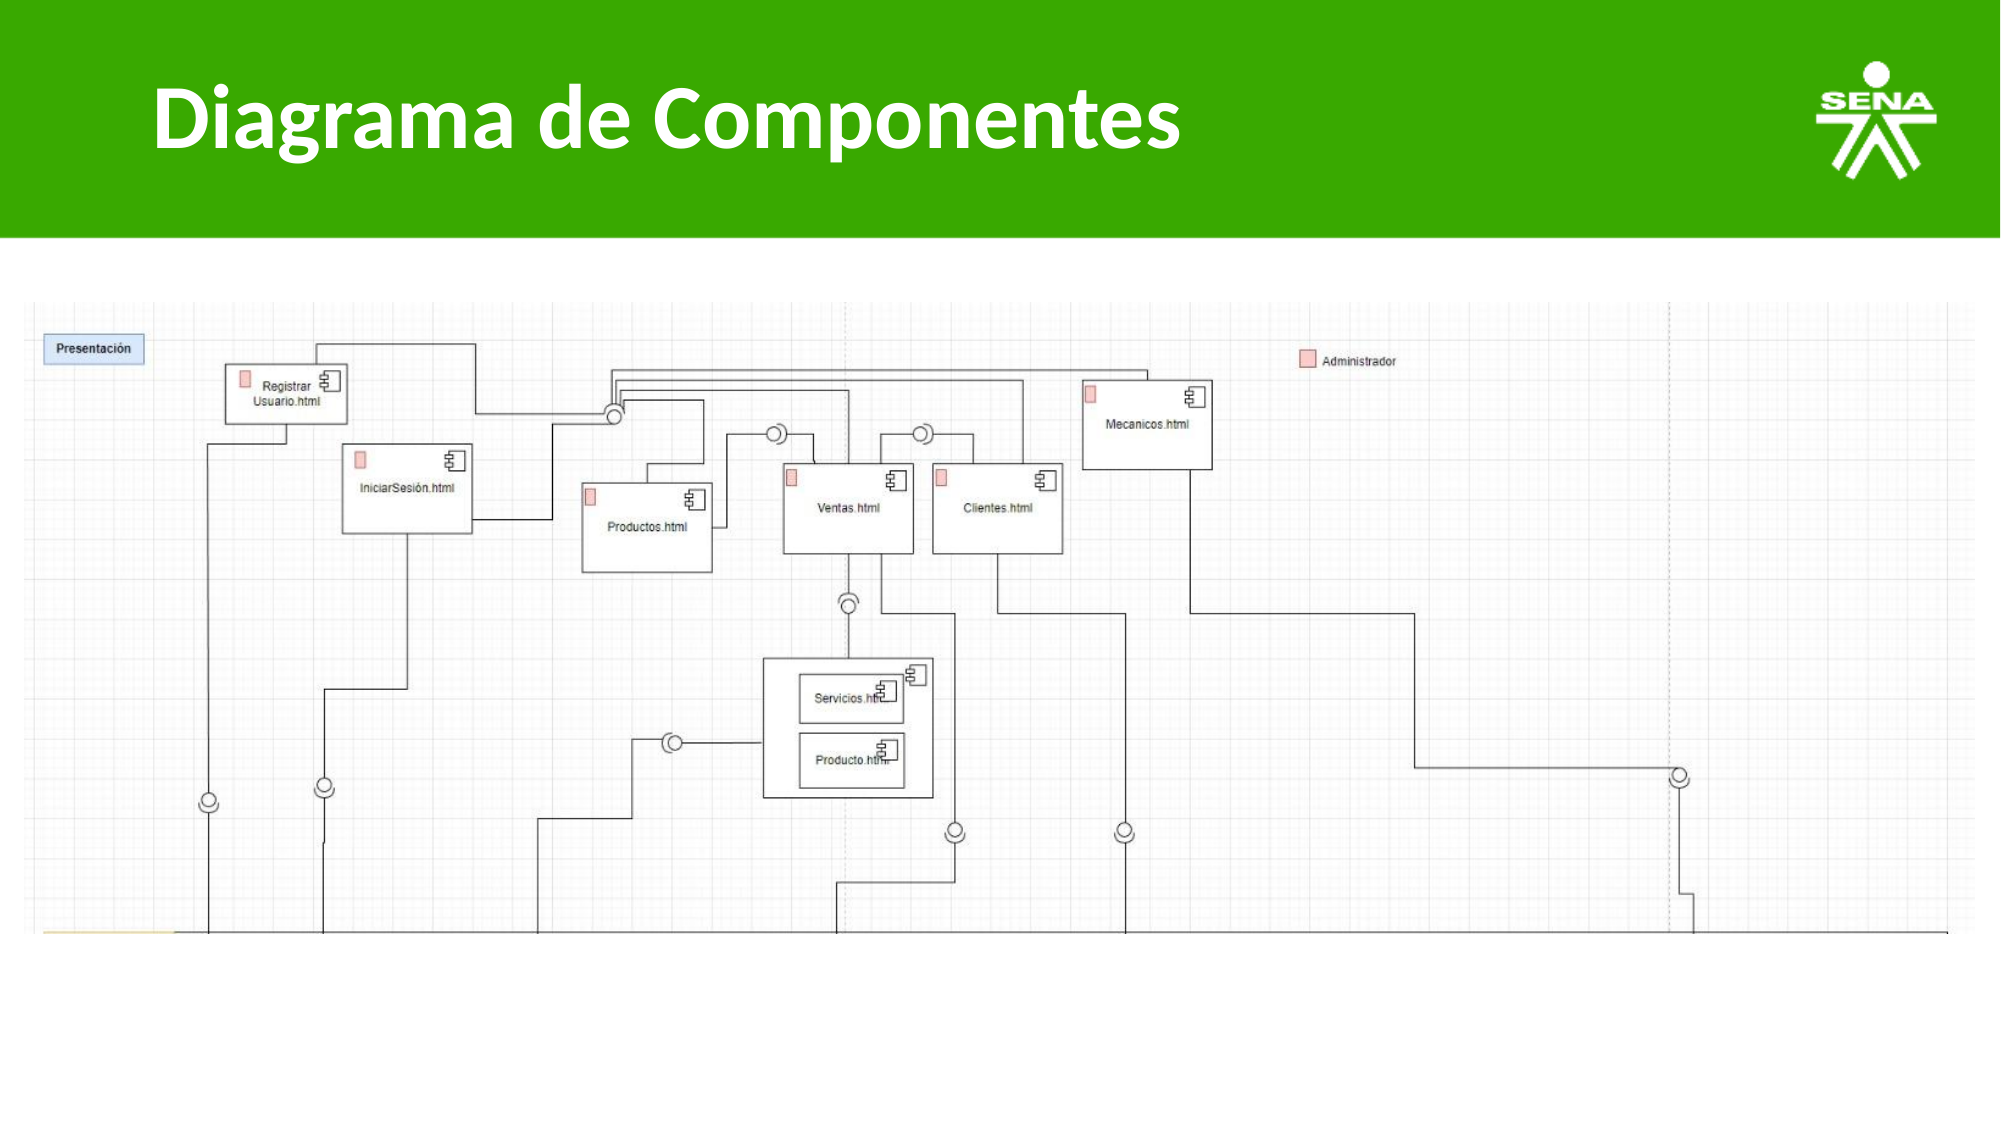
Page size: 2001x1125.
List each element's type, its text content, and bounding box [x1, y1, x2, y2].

title Diagrama de Componentes [137, 59, 1863, 278]
picture [0, 0, 2001, 1125]
